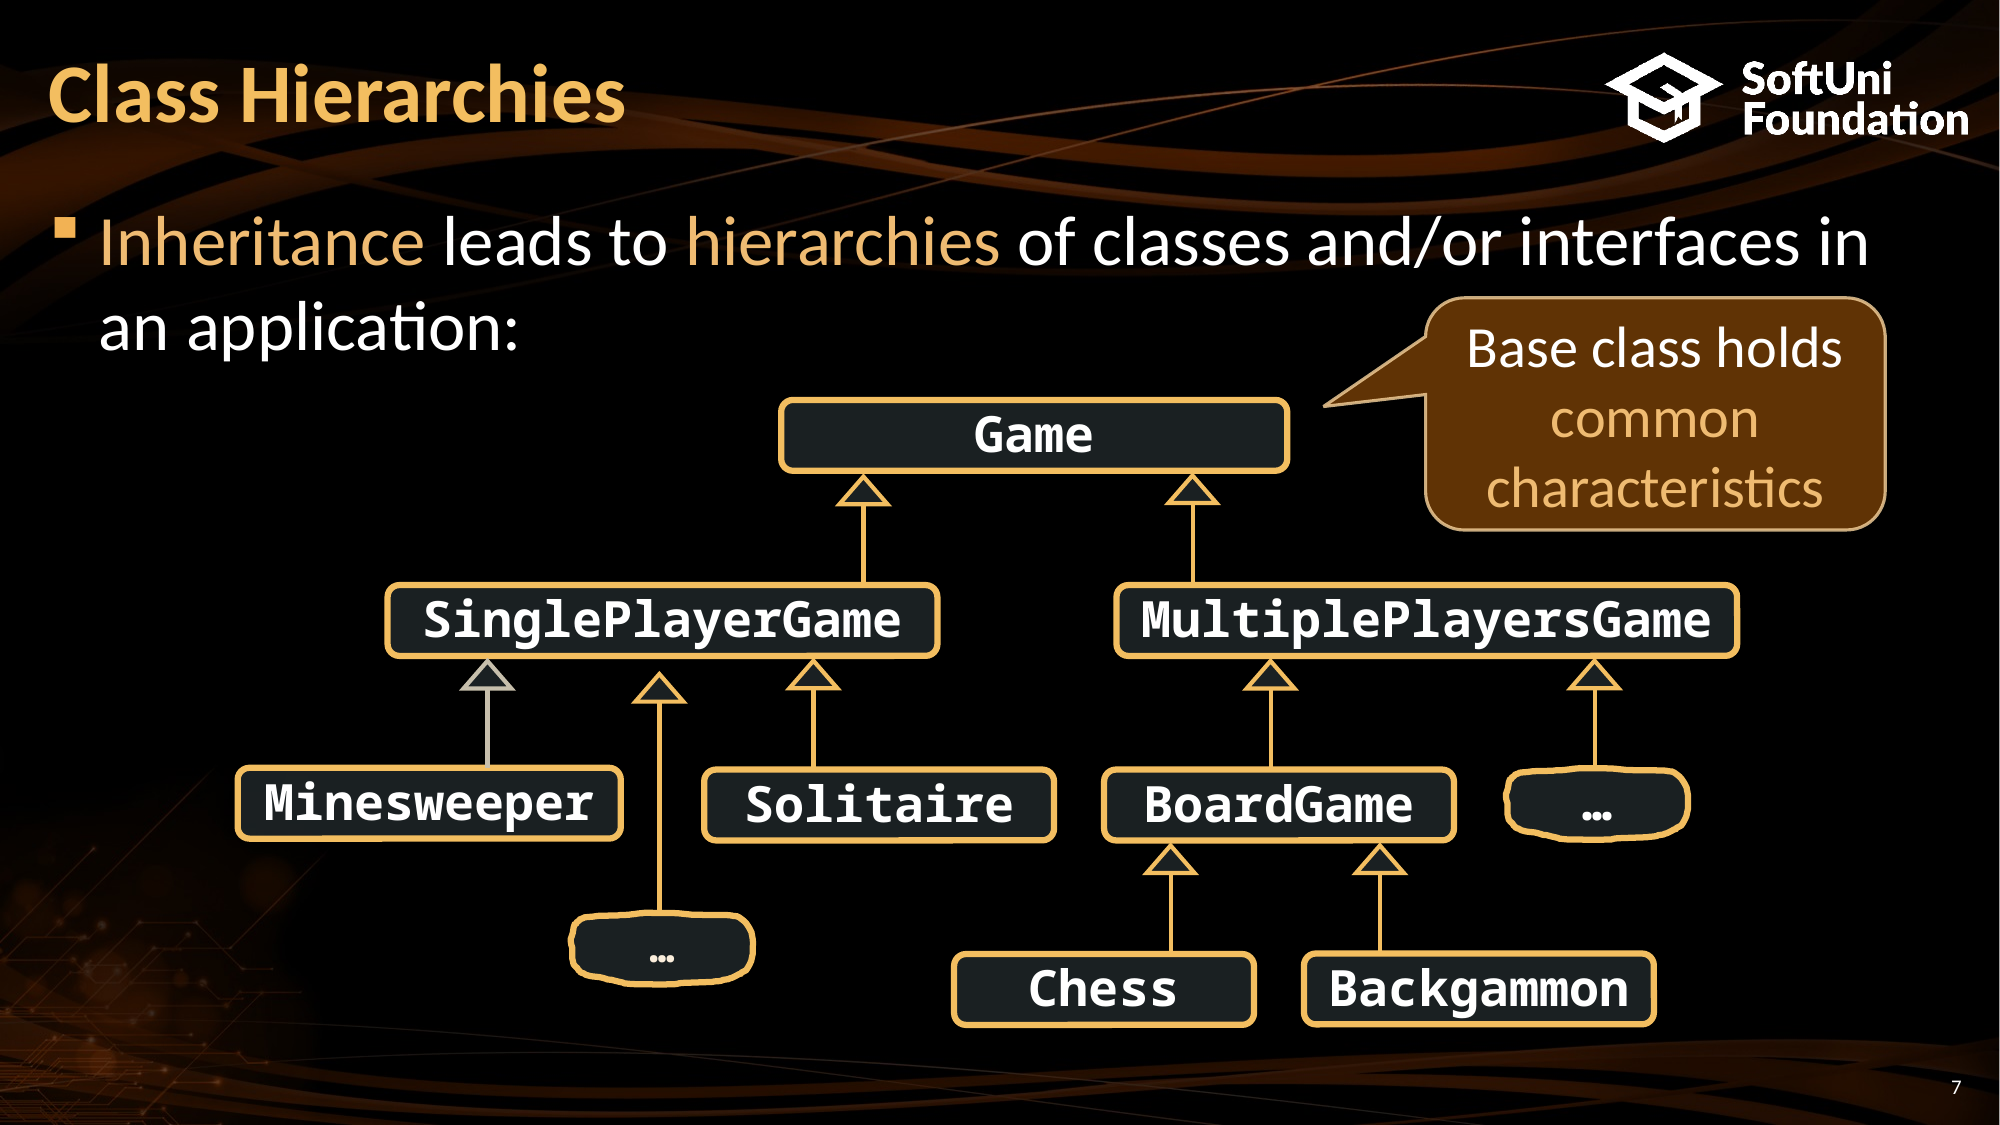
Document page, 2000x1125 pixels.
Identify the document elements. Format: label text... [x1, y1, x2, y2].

text_box … [1505, 768, 1689, 840]
list Inheritance leads to hierarchies of classes and/or interfaces in an application: [31, 188, 1968, 1103]
text_box Game [781, 399, 1288, 471]
text_box Solitaire [704, 769, 1055, 841]
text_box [789, 660, 838, 768]
text_box Chess [954, 954, 1255, 1025]
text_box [1146, 845, 1195, 953]
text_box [1570, 660, 1619, 768]
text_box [1246, 660, 1295, 769]
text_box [463, 660, 512, 769]
text_box Base class holds common characteristics [1322, 296, 1887, 532]
slide_number 7 [1897, 1070, 1968, 1103]
text_box Backgammon [1303, 953, 1654, 1025]
text_box BoardGame [1104, 769, 1454, 841]
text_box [1355, 845, 1404, 953]
title Class Hierarchies [30, 6, 1602, 189]
text_box SinglePlayerGame [387, 585, 938, 656]
text_box MultiplePlayersGame [1116, 585, 1738, 656]
text_box Minesweeper [237, 767, 621, 839]
text_box … [570, 913, 753, 985]
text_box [839, 476, 888, 584]
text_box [635, 673, 684, 913]
picture [0, 0, 2000, 1125]
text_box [1168, 475, 1217, 583]
